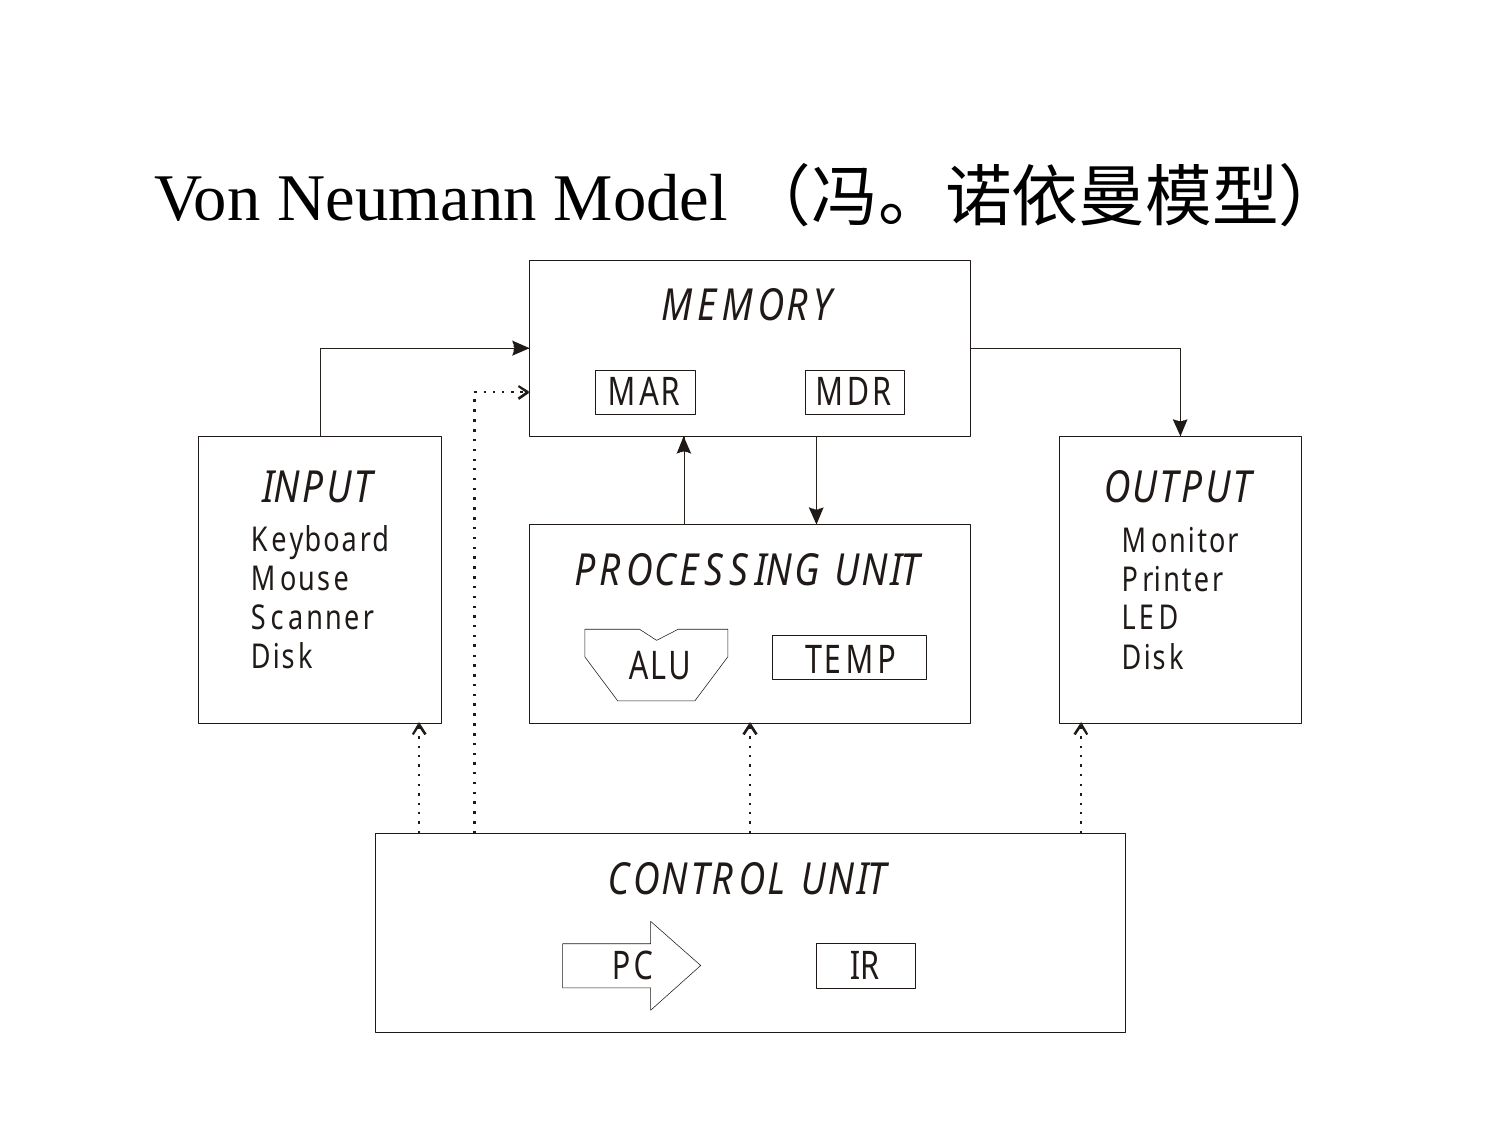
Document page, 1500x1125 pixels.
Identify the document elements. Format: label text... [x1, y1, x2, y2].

title Von Neumann Model（冯。诺依曼模型） [112, 99, 1388, 288]
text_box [195, 256, 1305, 1036]
